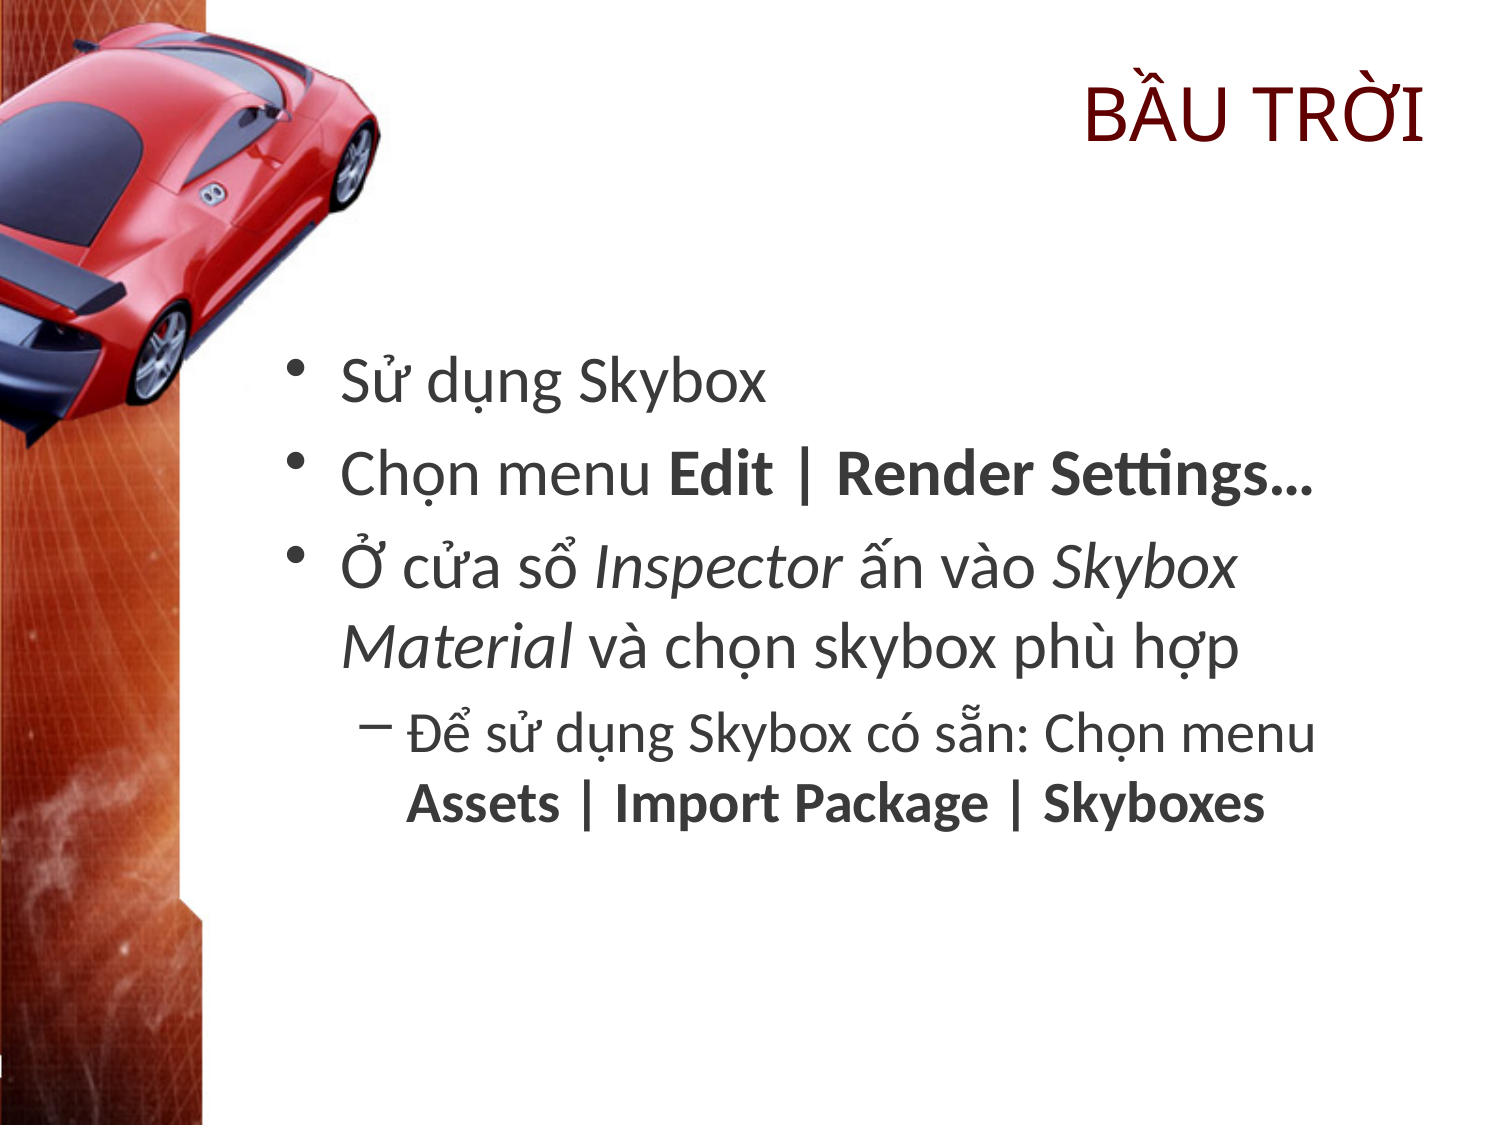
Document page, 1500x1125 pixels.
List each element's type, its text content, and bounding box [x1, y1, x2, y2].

picture [0, 0, 1500, 1125]
title BẦU TRỜI [253, 58, 1442, 166]
list Sử dụng Skybox Chọn menu Edit | Render Settings… Ở cửa sổ Inspector ấn vào Skybox Material và chọn skybox phù hợp Để sử dụng Skybox có sẵn: Chọn menu Assets | Import Package | Skyboxes [269, 328, 1425, 1055]
